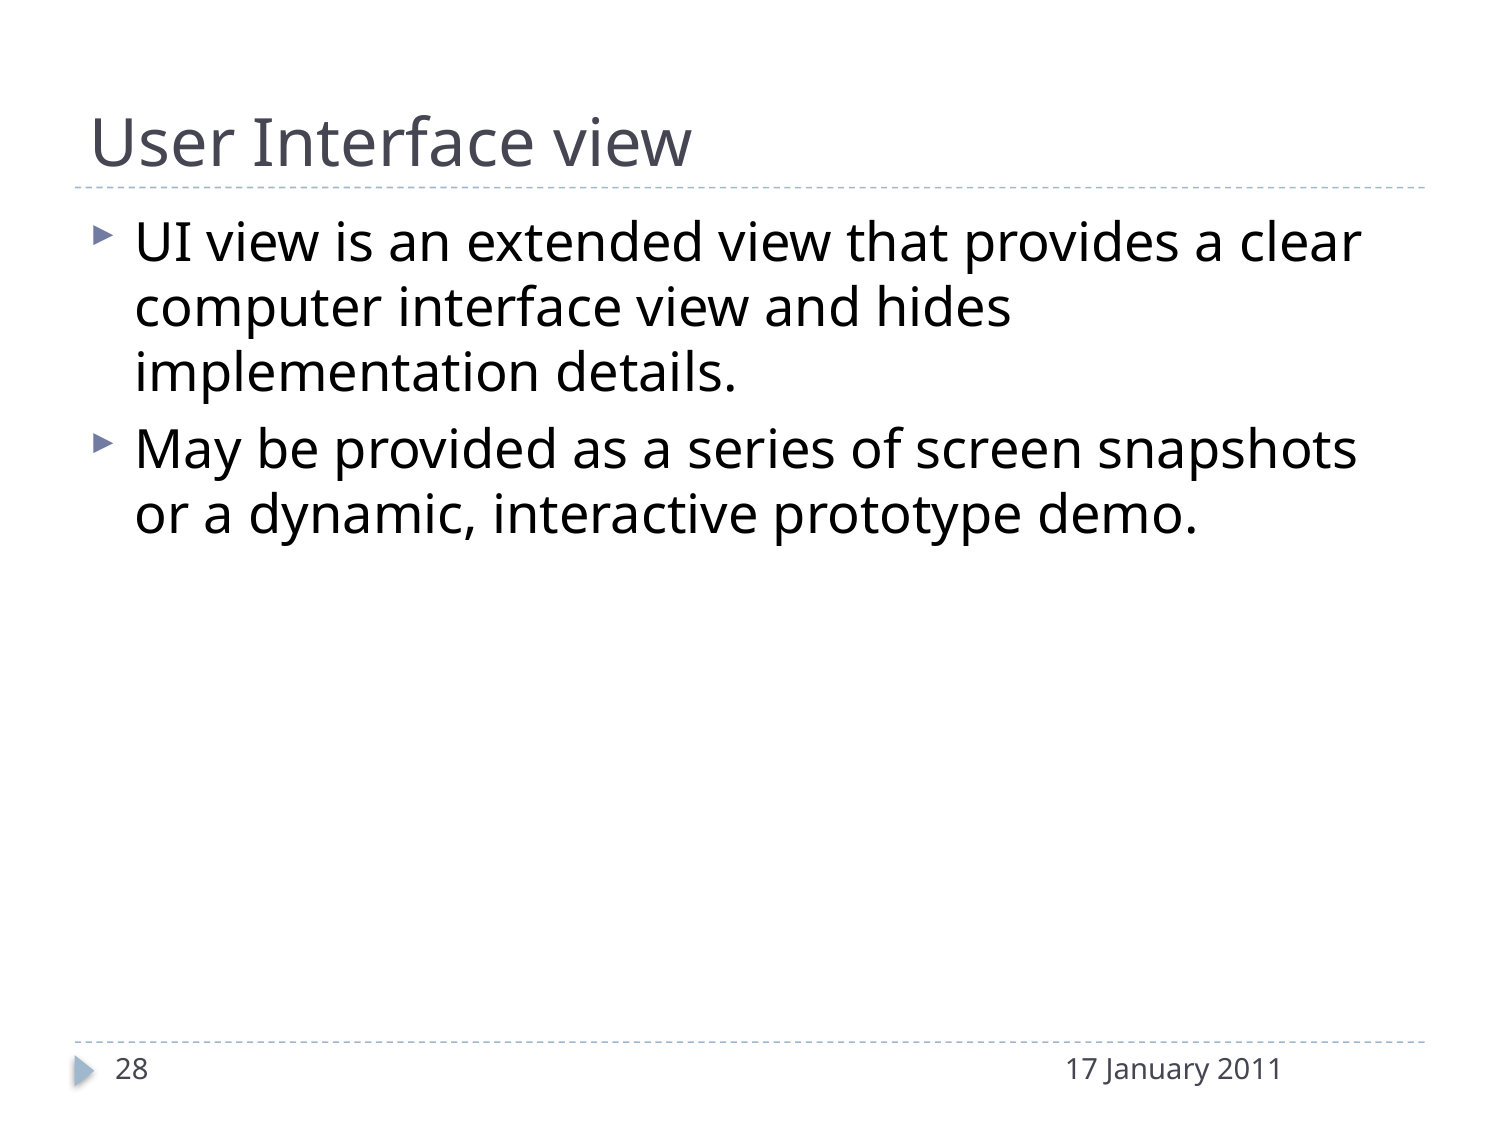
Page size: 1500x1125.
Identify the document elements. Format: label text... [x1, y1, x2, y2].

slide_number 28 [100, 1042, 426, 1103]
list UI view is an extended view that provides a clear computer interface view and hides implementation details. May be provided as a series of screen snapshots or a dynamic, interactive prototype demo. [75, 200, 1425, 1010]
title User Interface view [75, 24, 1425, 188]
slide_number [1050, 1042, 1426, 1103]
